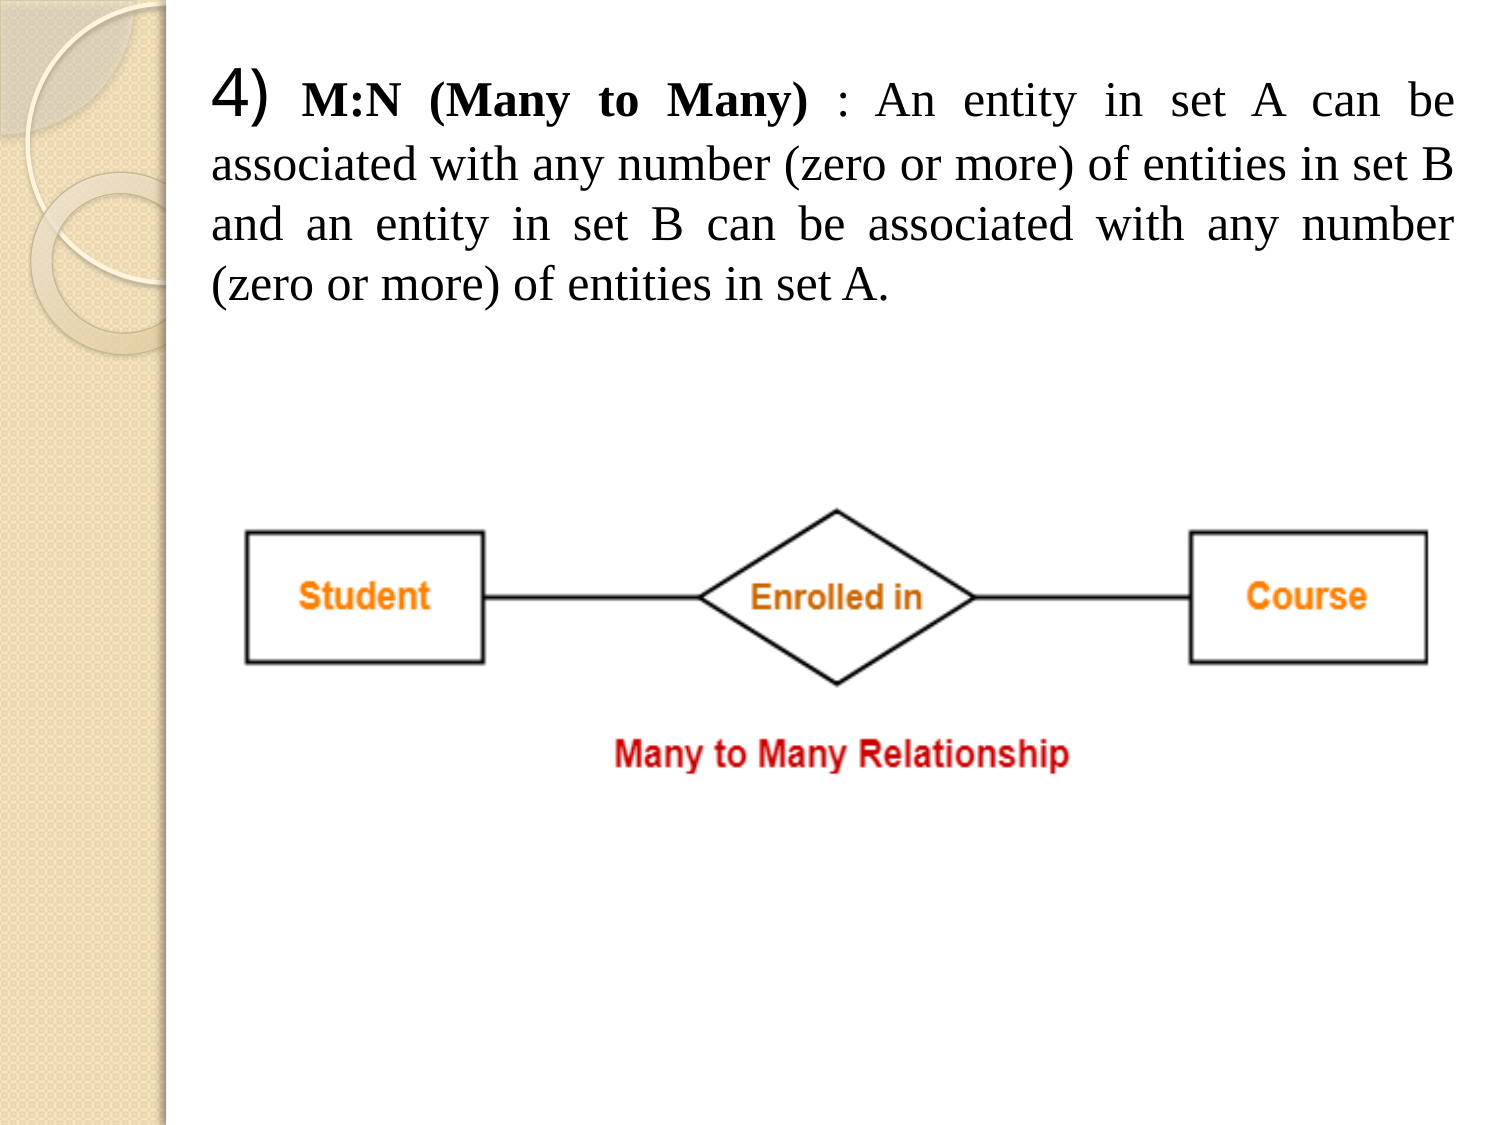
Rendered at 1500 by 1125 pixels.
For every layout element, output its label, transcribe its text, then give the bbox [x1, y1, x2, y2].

picture [221, 491, 1456, 811]
list 4) M:N (Many to Many) : An entity in set A can be associated with any number (zero or more) of entities in set B and an entity in set B can be associated with any number (zero or more) of entities in set A. [183, 42, 1471, 1083]
